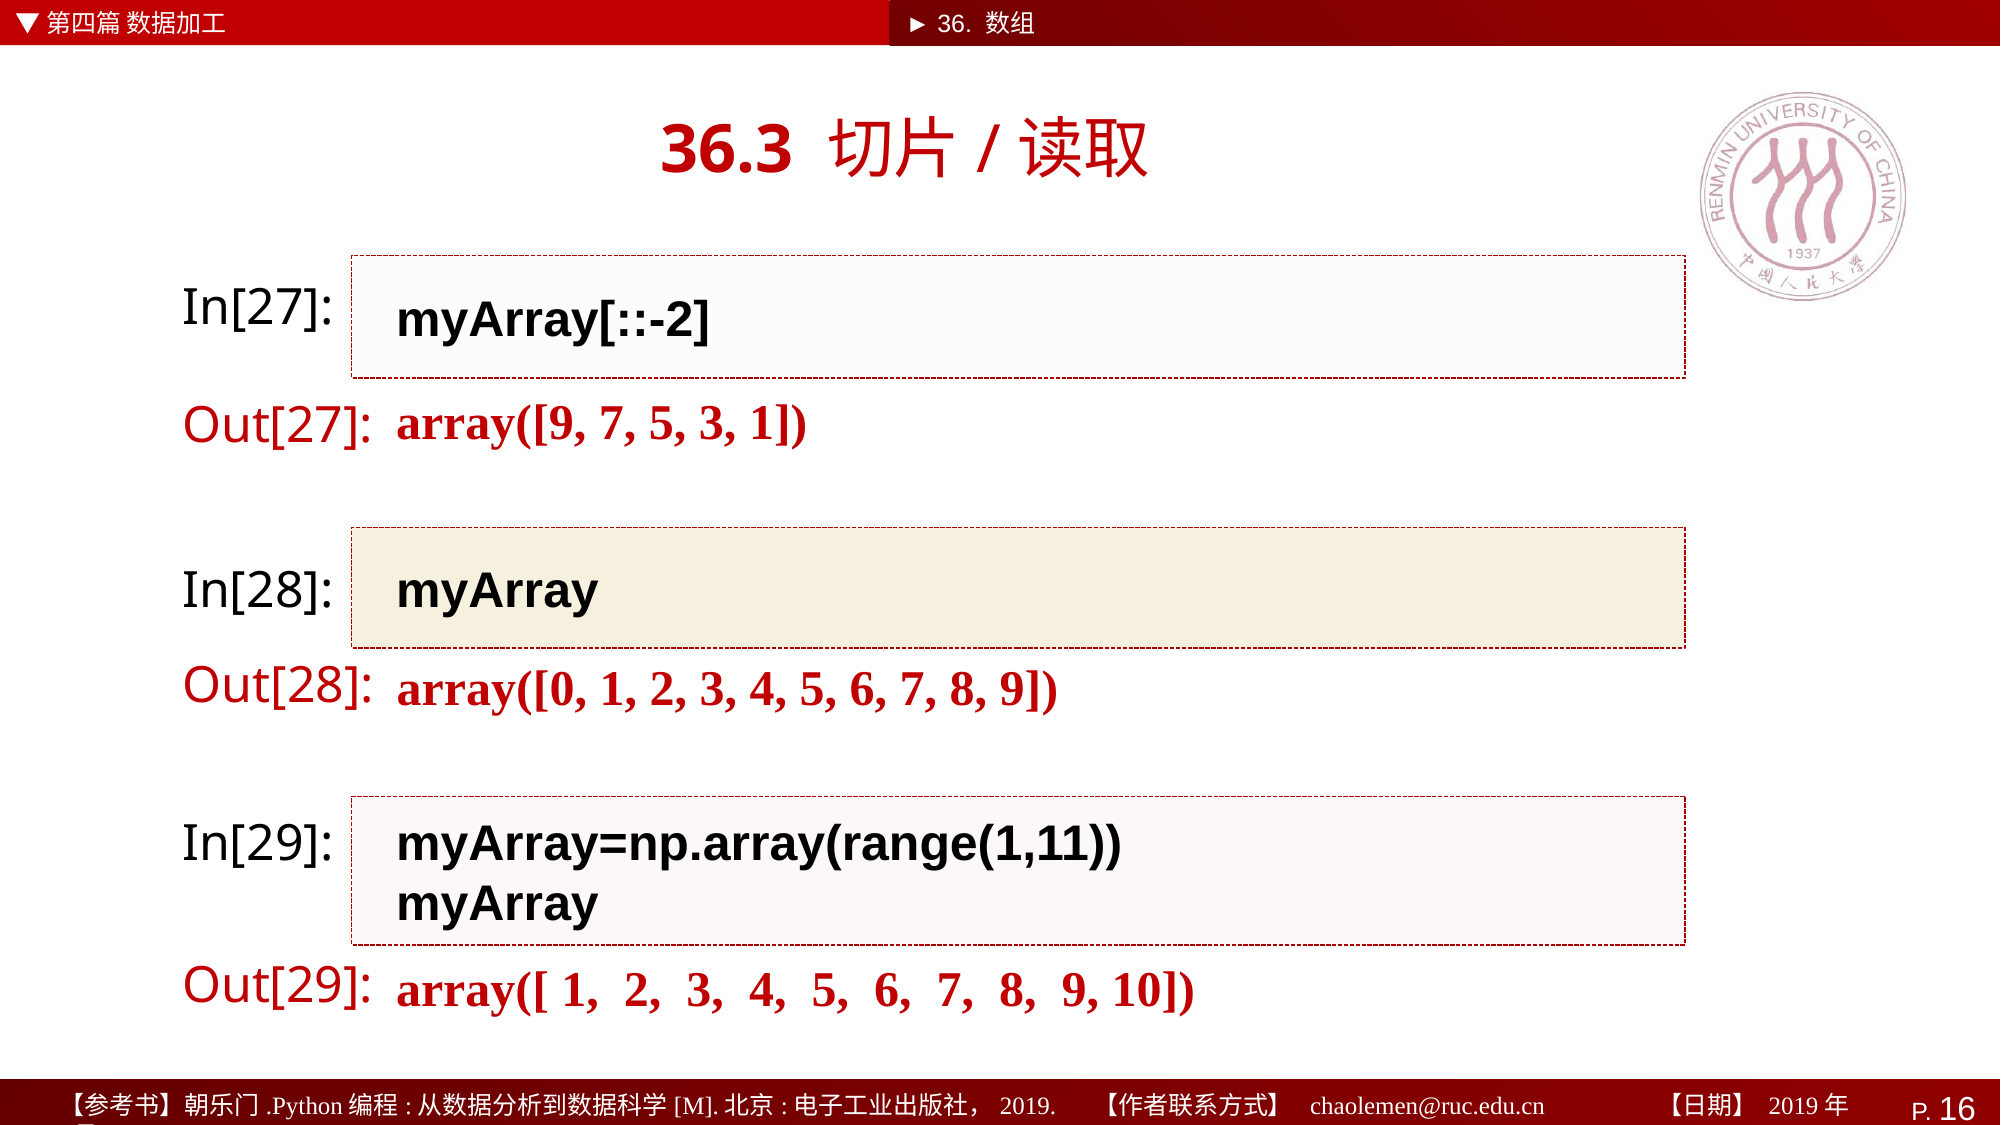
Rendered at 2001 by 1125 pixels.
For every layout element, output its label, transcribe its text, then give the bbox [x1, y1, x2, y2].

text_box array([0, 1, 2, 3, 4, 5, 6, 7, 8, 9]) [348, 649, 1667, 753]
text_box In[27]: [167, 267, 351, 342]
text_box In[28]: [167, 550, 351, 625]
text_box myArray[::-2] [348, 251, 1689, 382]
text_box [351, 386, 1690, 491]
text_box array([9, 7, 5, 3, 1]) [348, 367, 1667, 472]
list ▼第四篇 数据加工 [0, 0, 725, 43]
picture [1696, 89, 1910, 304]
text_box myArray=np.array(range(1,11)) myArray [348, 792, 1689, 949]
text_box array([ 1, 2, 3, 4, 5, 6, 7, 8, 9, 10]) [348, 934, 1667, 1039]
title 36.3 切片/读取 [101, 77, 1710, 214]
text_box Out[29]: [167, 944, 348, 1020]
text_box Out[27]: [167, 385, 348, 460]
text_box Out[28]: [167, 645, 348, 721]
list ► 36. 数组 [890, 0, 1249, 43]
text_box In[29]: [167, 803, 351, 878]
text_box myArray [348, 523, 1689, 652]
